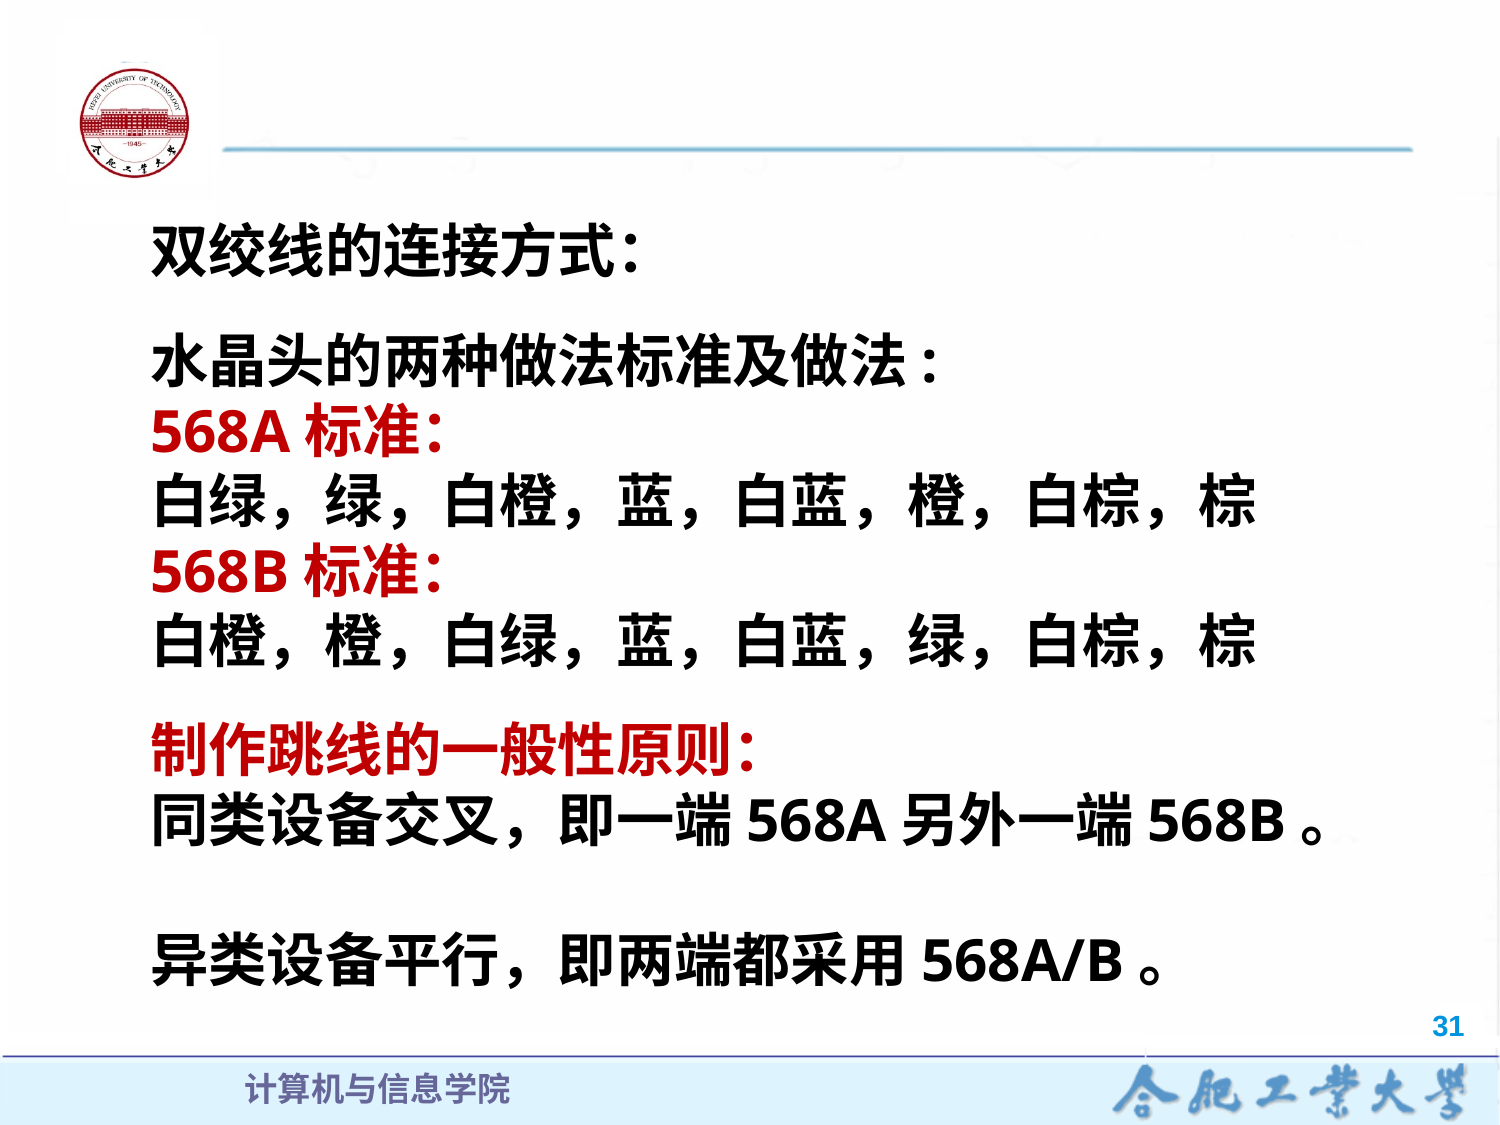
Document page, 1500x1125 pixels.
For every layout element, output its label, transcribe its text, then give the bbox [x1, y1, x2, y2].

text_box 水晶头的两种做法标准及做法: 568A标准： 白绿，绿，白橙，蓝，白蓝，橙，白棕，棕 568B标准： 白橙，橙，白绿，蓝，白蓝，绿，白棕，棕 [135, 316, 1466, 681]
text_box 双绞线的连接方式： [135, 206, 750, 291]
picture [0, 0, 1500, 1125]
text_box 制作跳线的一般性原则： 同类设备交叉，即一端568A另外一端568B。 异类设备平行，即两端都采用568A/B。 [135, 705, 1376, 1001]
